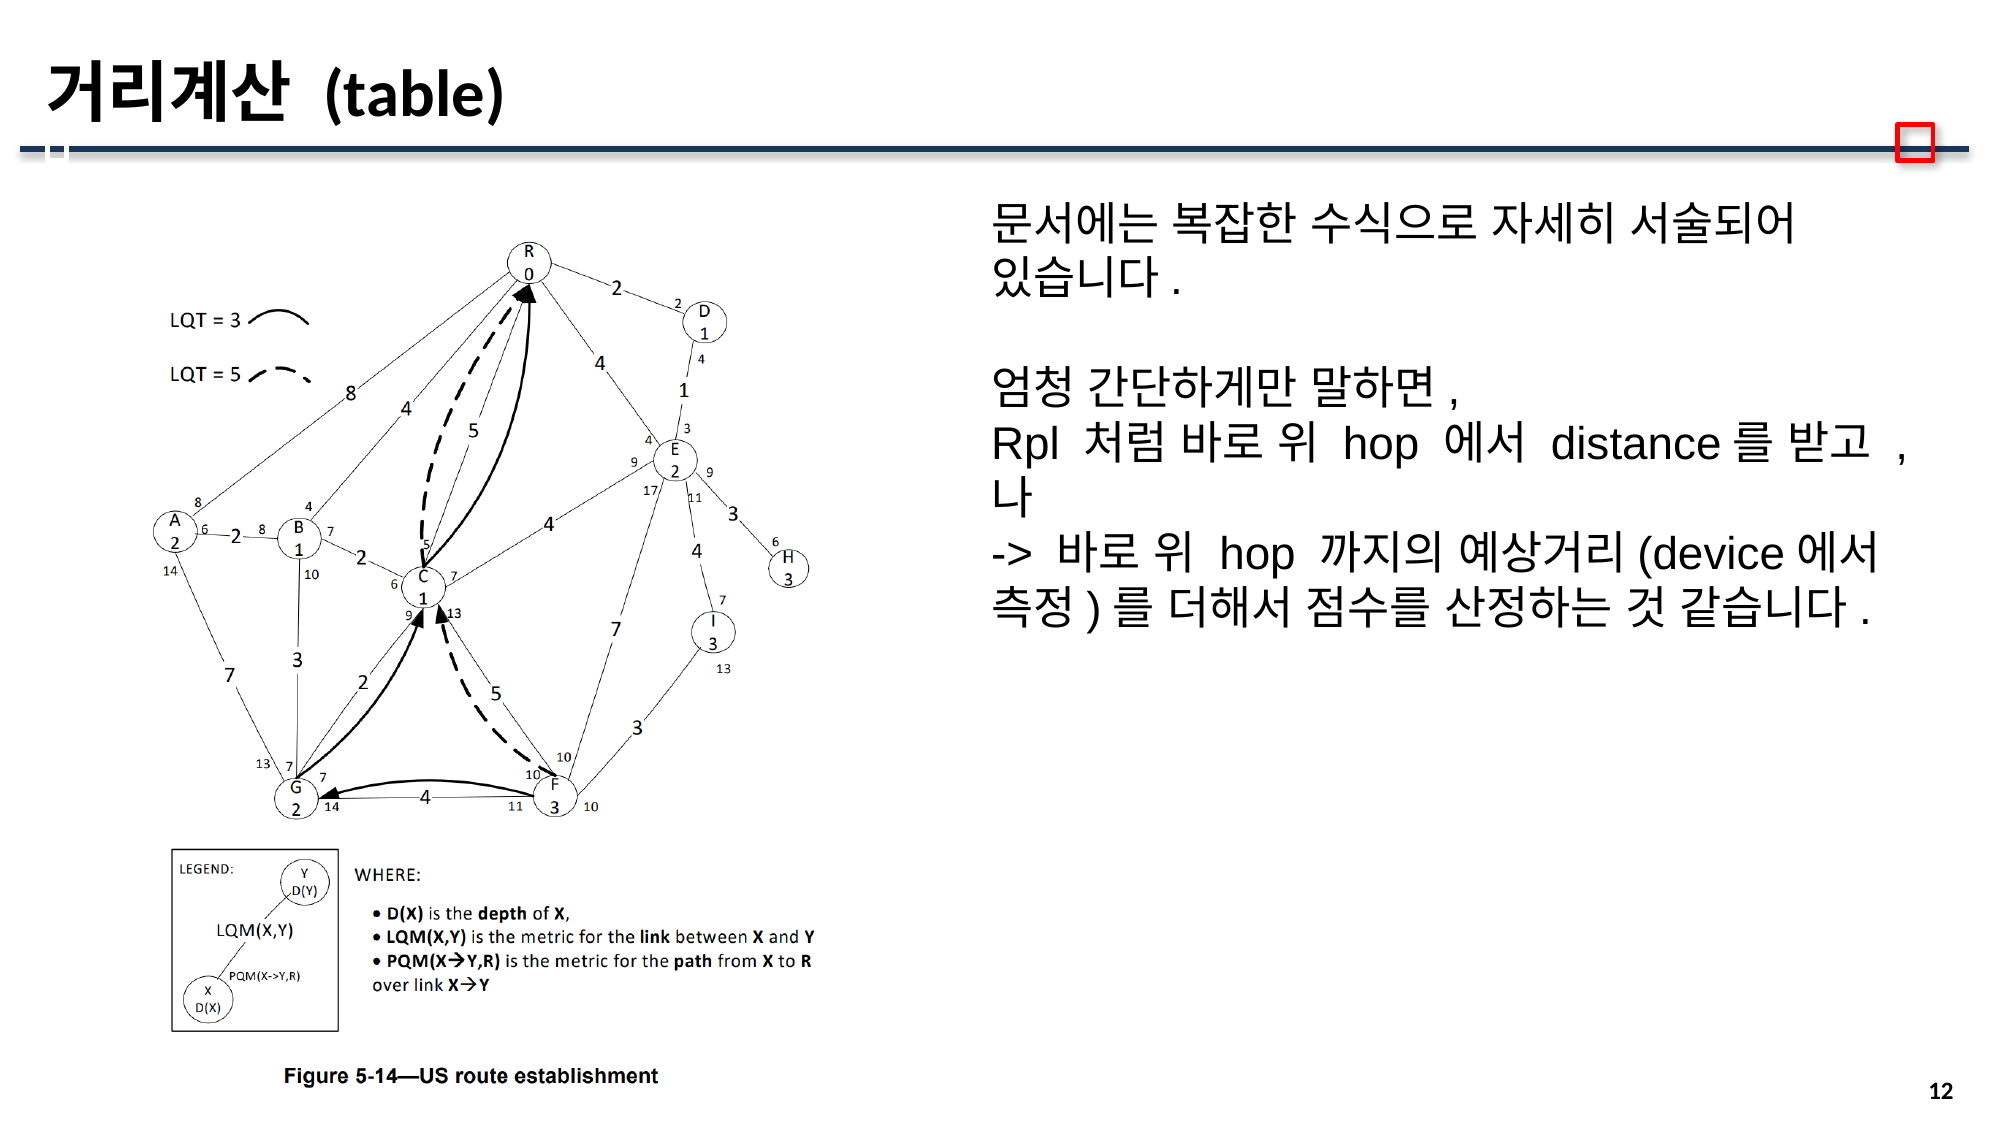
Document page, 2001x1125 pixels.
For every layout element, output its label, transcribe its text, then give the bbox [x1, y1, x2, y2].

slide_number 12 [1826, 1071, 1969, 1108]
text_box 문서에는 복잡한 수식으로 자세히 서술되어 있습니다. 엄청 간단하게만 말하면, Rpl 처럼 바로 위 hop 에서 distance를 받고 , 나 -> 바로 위 hop 까지의 예상거리(device에서 측정)를 더해서 점수를 산정하는 것 같습니다. [976, 186, 1969, 911]
title 거리계산 (table) [31, 17, 1969, 161]
picture [64, 193, 911, 1125]
